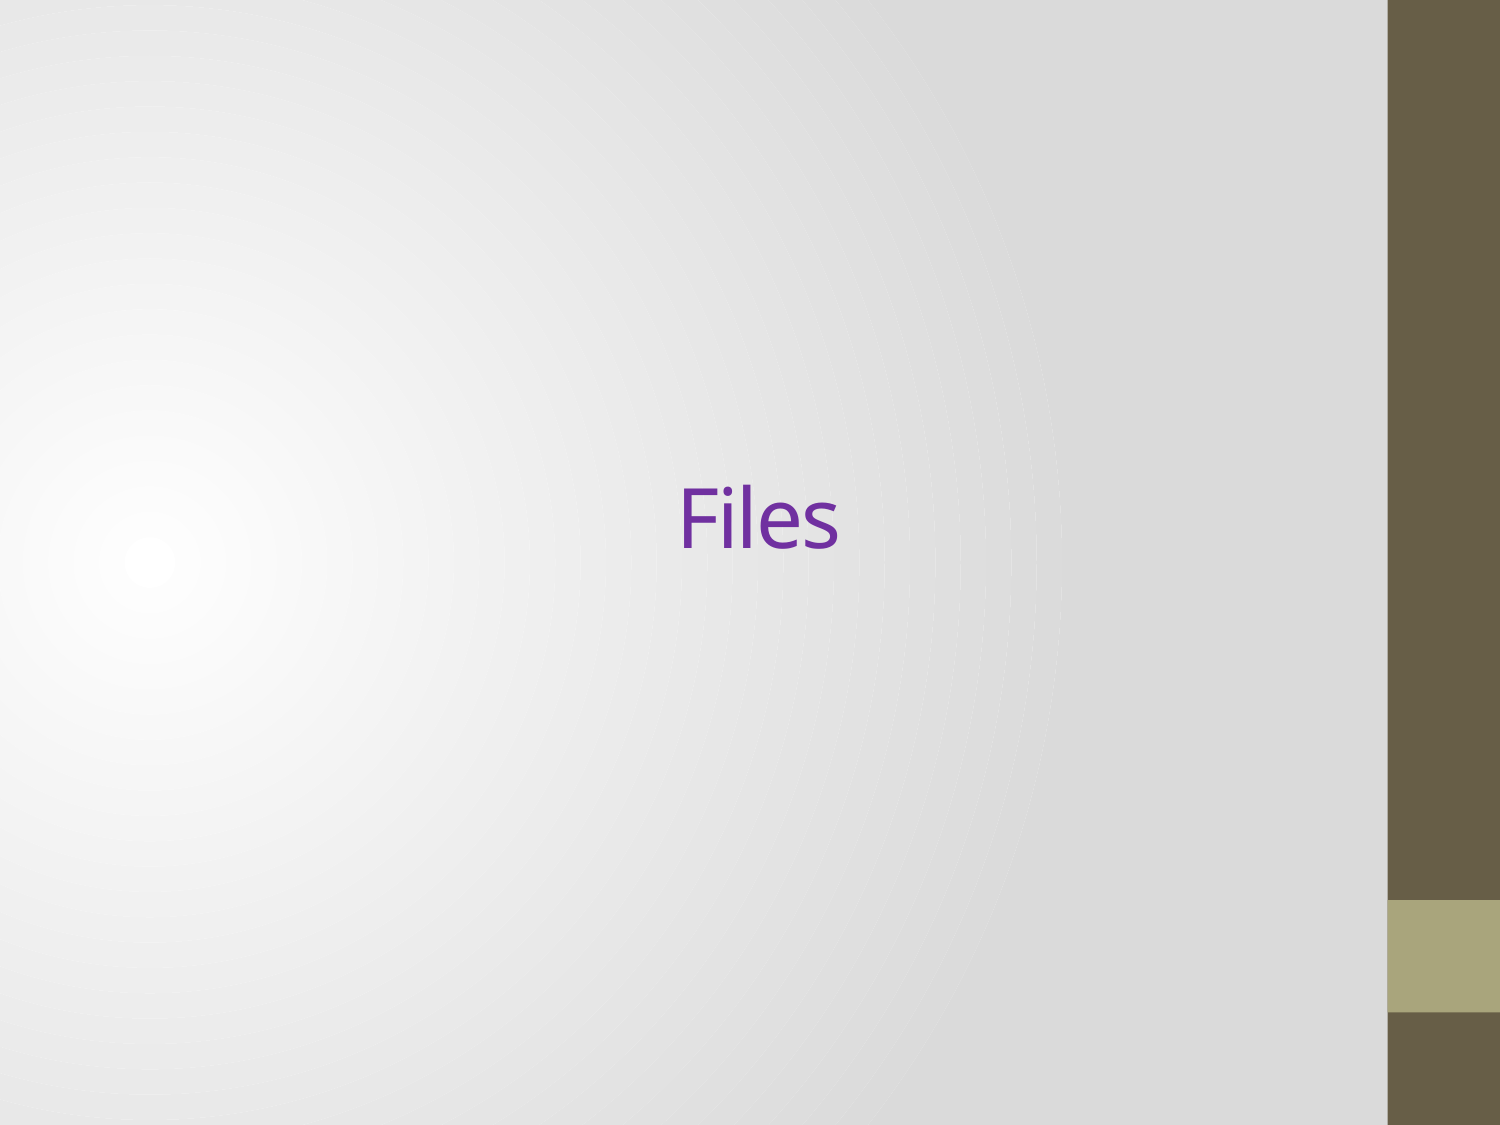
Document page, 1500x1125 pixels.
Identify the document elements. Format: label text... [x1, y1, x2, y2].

title Files [87, 399, 1430, 573]
